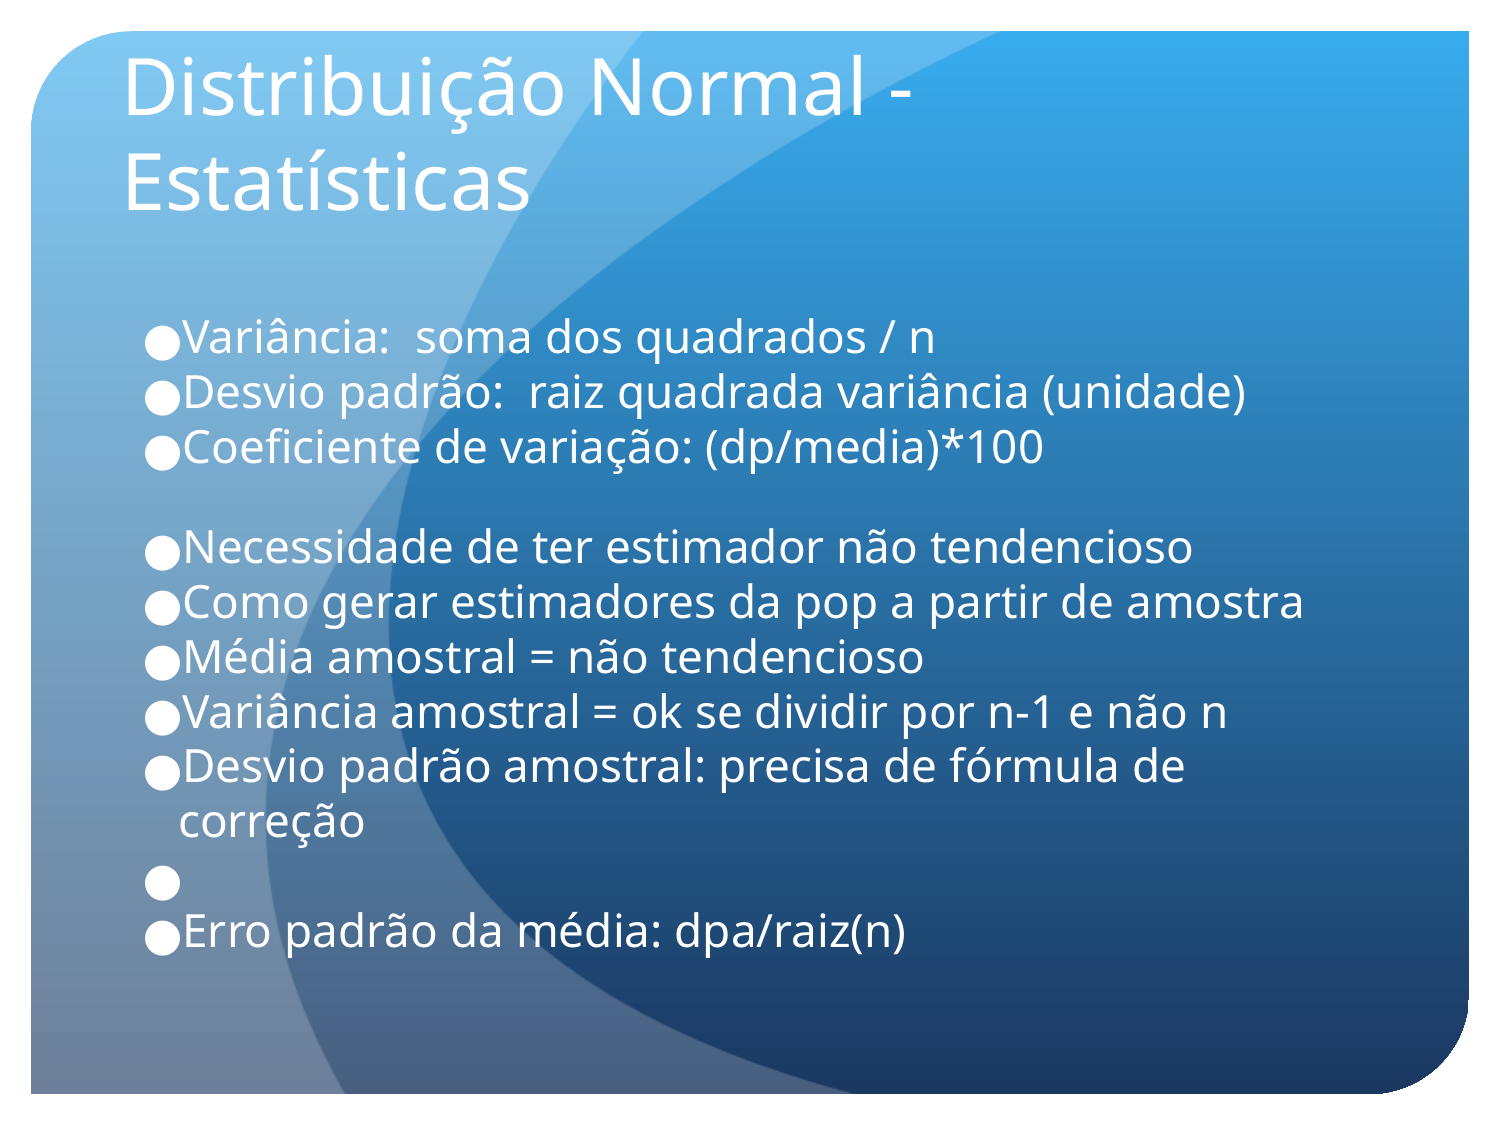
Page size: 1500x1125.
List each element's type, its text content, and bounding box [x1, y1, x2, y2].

text_box Variância: soma dos quadrados / n Desvio padrão: raiz quadrada variância (unidade) Coeficiente de variação: (dp/media)*100 Necessidade de ter estimador não tendencioso Como gerar estimadores da pop a partir de amostra Média amostral = não tendencioso Variância amostral = ok se dividir por n-1 e não n Desvio padrão amostral: precisa de fórmula de correção Erro padrão da média: dpa/raiz(n) [127, 299, 1372, 991]
text_box Distribuição Normal - Estatísticas [106, 62, 1350, 234]
picture [26, 30, 1474, 1095]
